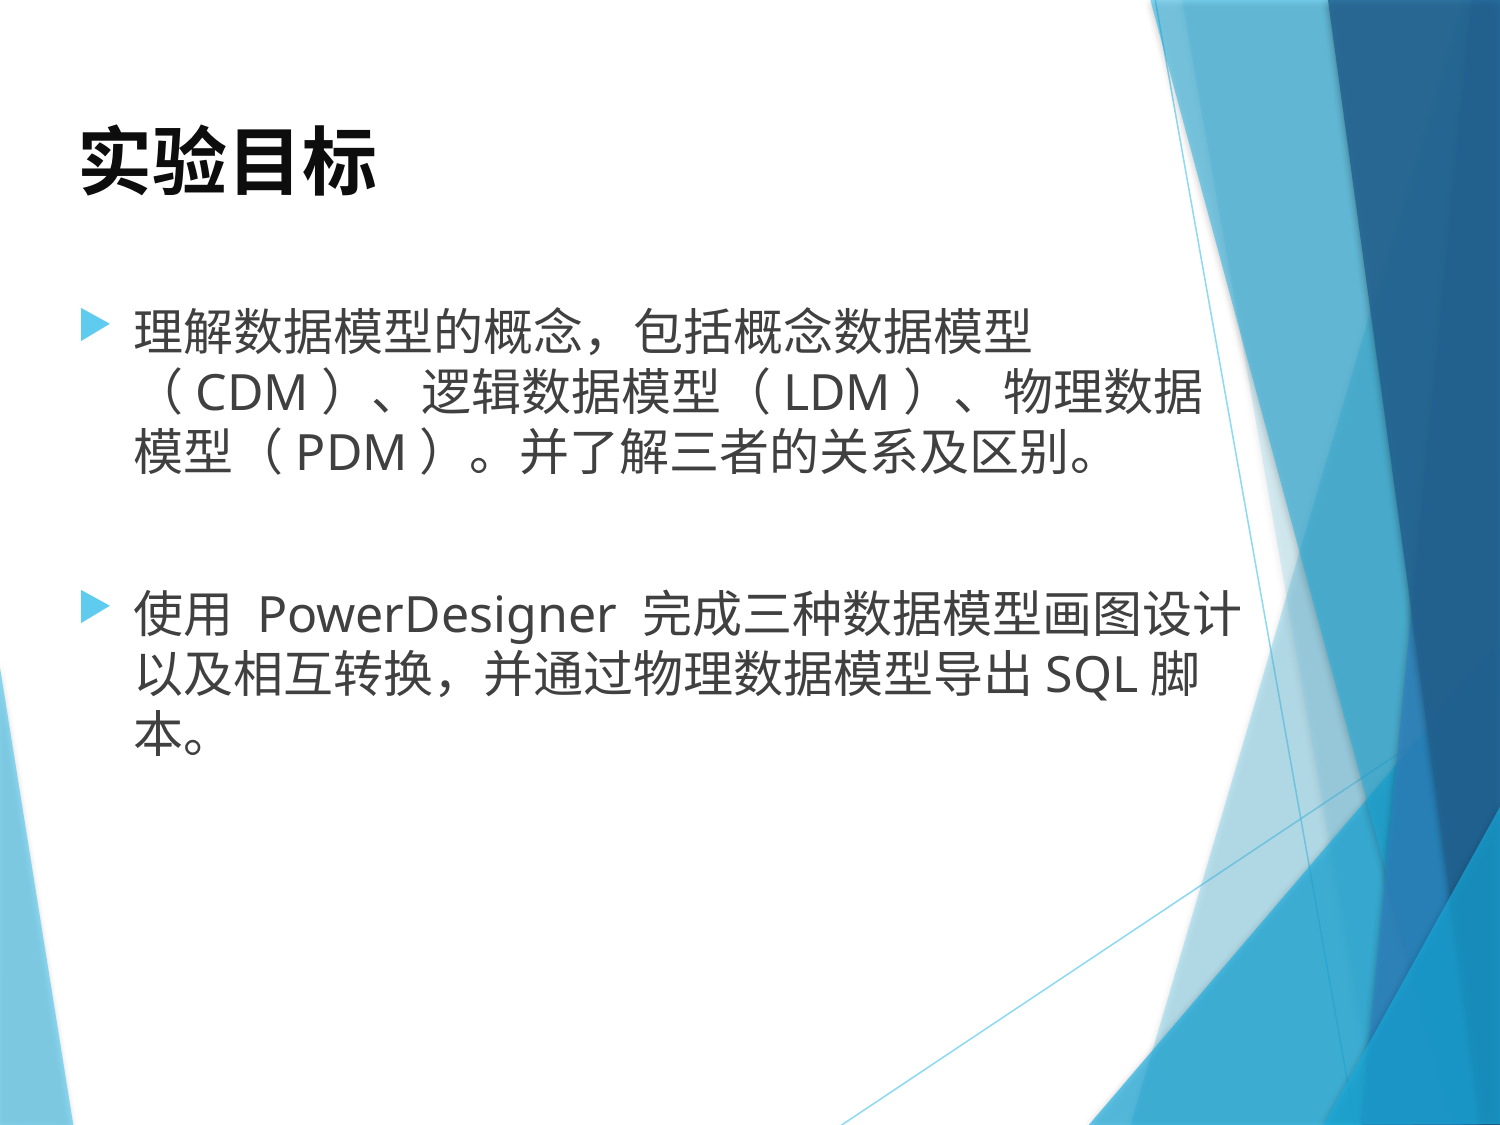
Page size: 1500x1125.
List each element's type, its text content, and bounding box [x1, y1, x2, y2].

title 实验目标 [62, 107, 1473, 218]
list 理解数据模型的概念，包括概念数据模型（CDM）、逻辑数据模型（LDM）、物理数据模型（PDM）。并了解三者的关系及区别。 使用 PowerDesigner 完成三种数据模型画图设计以及相互转换，并通过物理数据模型导出SQL脚本。 [62, 292, 1262, 963]
